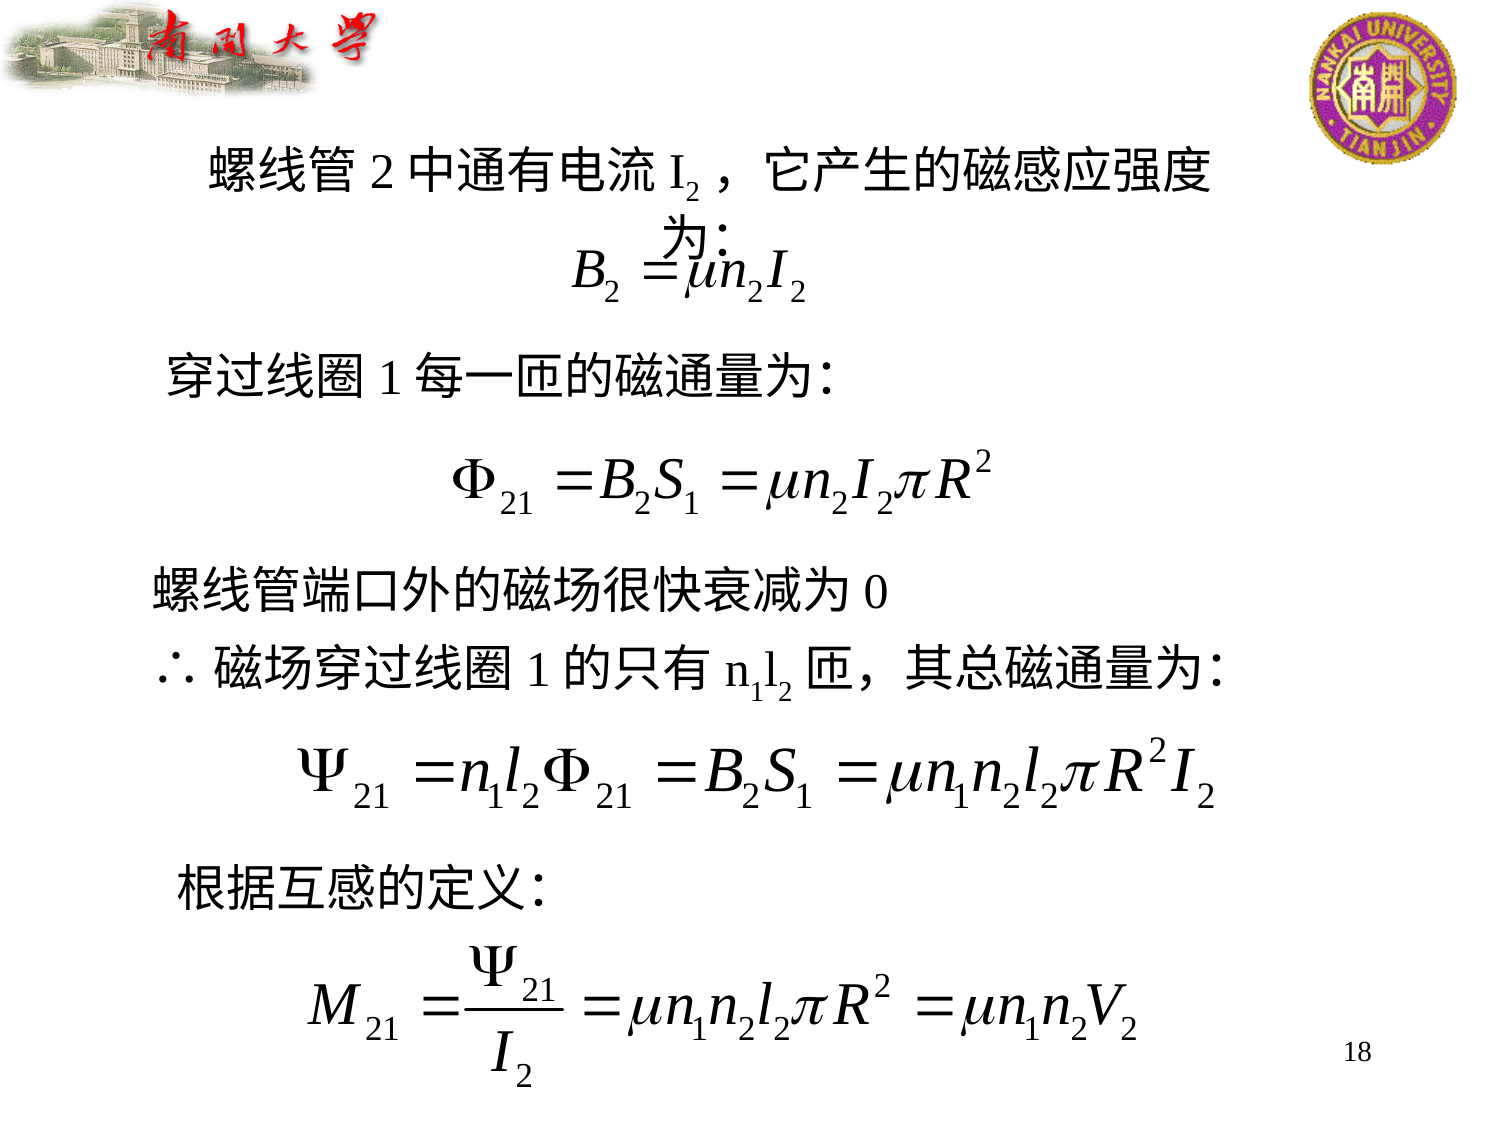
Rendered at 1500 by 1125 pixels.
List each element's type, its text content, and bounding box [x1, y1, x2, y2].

text_box 螺线管2中通有电流I2，它产生的磁感应强度为： [159, 131, 1261, 275]
picture [1262, 0, 1500, 178]
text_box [560, 231, 816, 316]
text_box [297, 928, 1151, 1101]
picture [0, 0, 388, 100]
text_box 根据互感的定义： [161, 848, 592, 924]
slide_number 18 [1154, 1024, 1388, 1101]
text_box 穿过线圈1每一匝的磁通量为： [151, 337, 880, 412]
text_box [286, 721, 1227, 824]
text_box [442, 434, 1004, 529]
text_box 螺线管端口外的磁场很快衰减为0 ∴磁场穿过线圈1的只有n1l2匝，其总磁通量为： [136, 535, 1270, 715]
